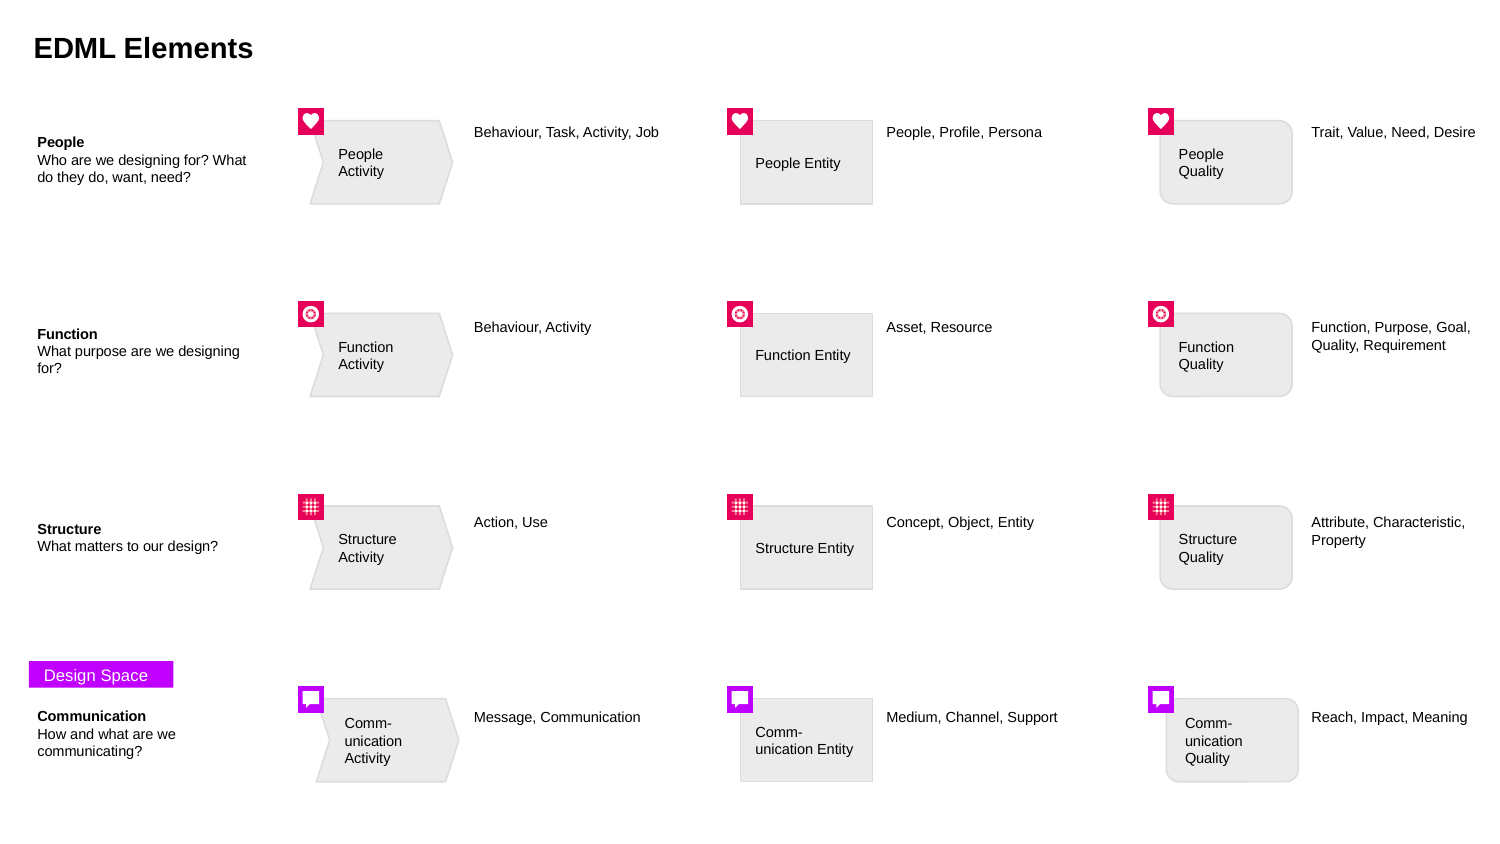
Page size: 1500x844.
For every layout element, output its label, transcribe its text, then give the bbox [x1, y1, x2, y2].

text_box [1147, 300, 1293, 397]
text_box Function, Purpose, Goal, Quality, Requirement [1296, 303, 1500, 399]
text_box Behaviour, Activity [458, 303, 714, 399]
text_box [726, 685, 873, 782]
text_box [1147, 685, 1299, 782]
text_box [297, 300, 453, 397]
text_box Function What purpose are we designing for? [22, 309, 277, 393]
text_box Message, Communication [461, 693, 714, 790]
text_box Action, Use [458, 498, 714, 594]
text_box Asset, Resource [875, 303, 1127, 399]
text_box EDML Elements [18, 14, 416, 98]
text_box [726, 493, 873, 590]
text_box Behaviour, Task, Activity, Job [458, 108, 714, 204]
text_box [1147, 493, 1293, 590]
text_box People Who are we designing for? What do they do, want, need? [22, 118, 277, 202]
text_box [1147, 107, 1293, 205]
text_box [297, 493, 453, 590]
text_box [297, 107, 453, 205]
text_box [726, 300, 873, 397]
text_box Attribute, Characteristic, Property [1296, 498, 1500, 594]
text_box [297, 685, 460, 782]
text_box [726, 107, 873, 205]
text_box Concept, Object, Entity [876, 498, 1127, 594]
text_box Trait, Value, Need, Desire [1296, 108, 1500, 204]
text_box Structure What matters to our design? [22, 504, 277, 588]
text_box Reach, Impact, Meaning [1298, 693, 1500, 790]
text_box Medium, Channel, Support [872, 693, 1127, 790]
text_box People, Profile, Persona [874, 108, 1127, 204]
text_box Design Space [28, 661, 174, 688]
text_box Communication How and what are we communicating? [22, 692, 277, 776]
